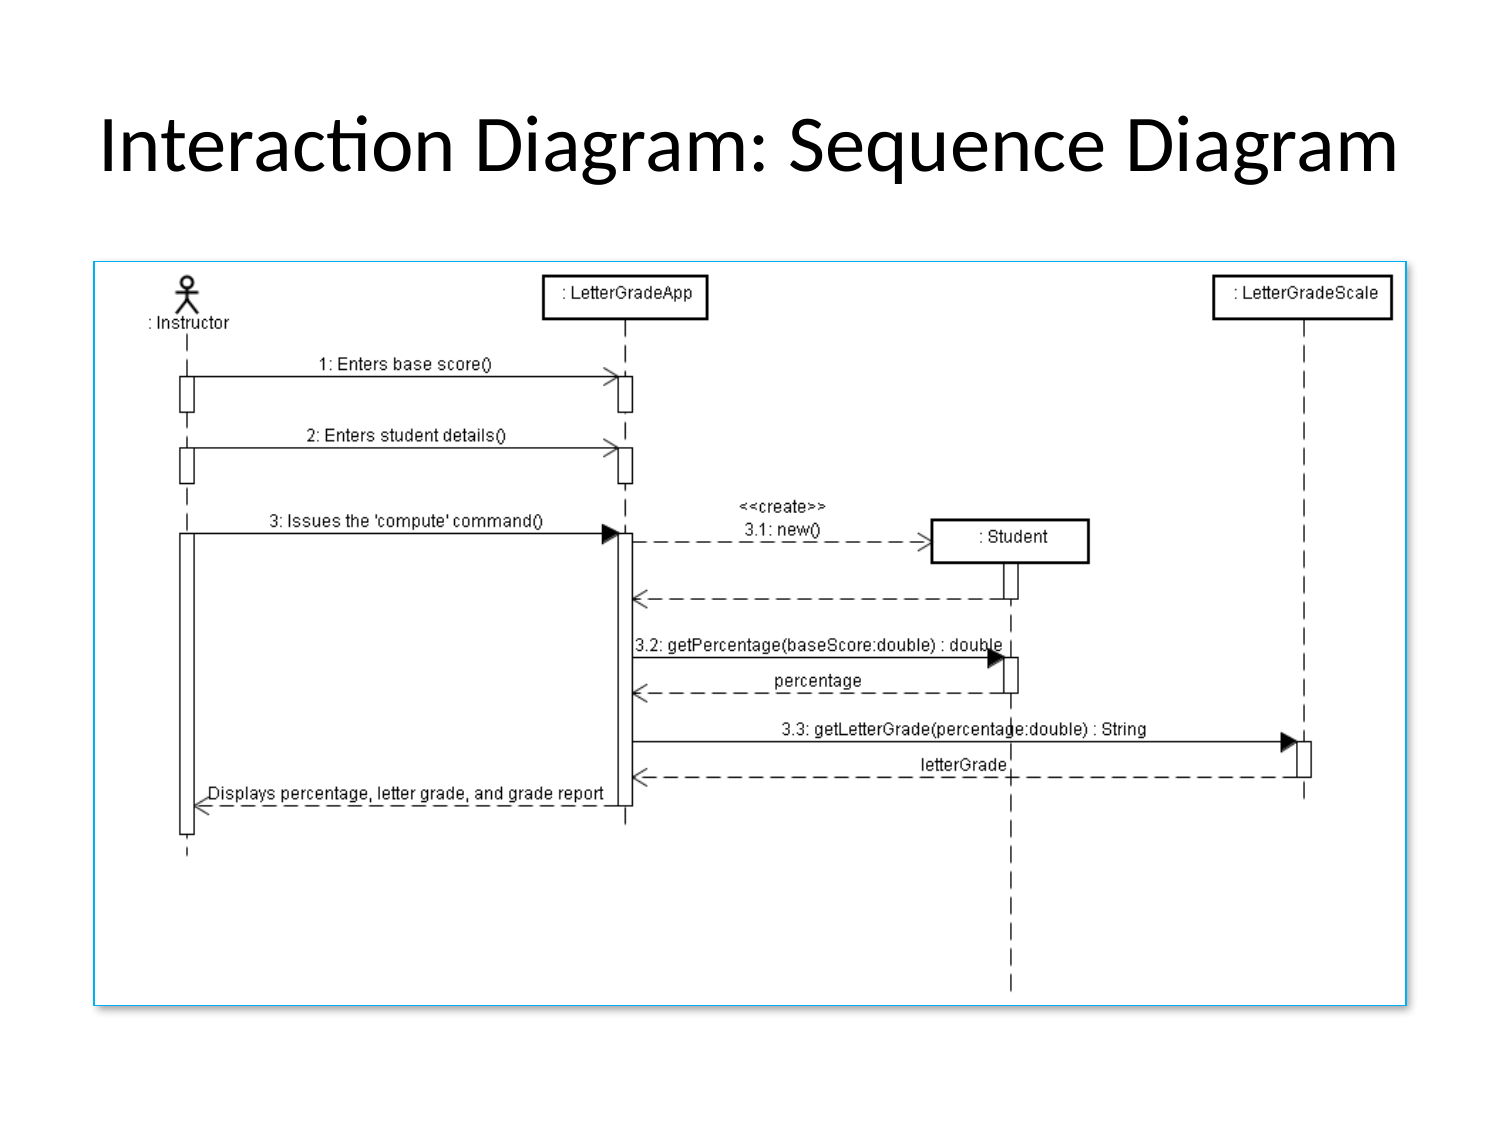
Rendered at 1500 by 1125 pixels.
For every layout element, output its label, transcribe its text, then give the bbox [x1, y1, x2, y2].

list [94, 262, 1406, 1006]
title Interaction Diagram: Sequence Diagram [75, 45, 1425, 233]
